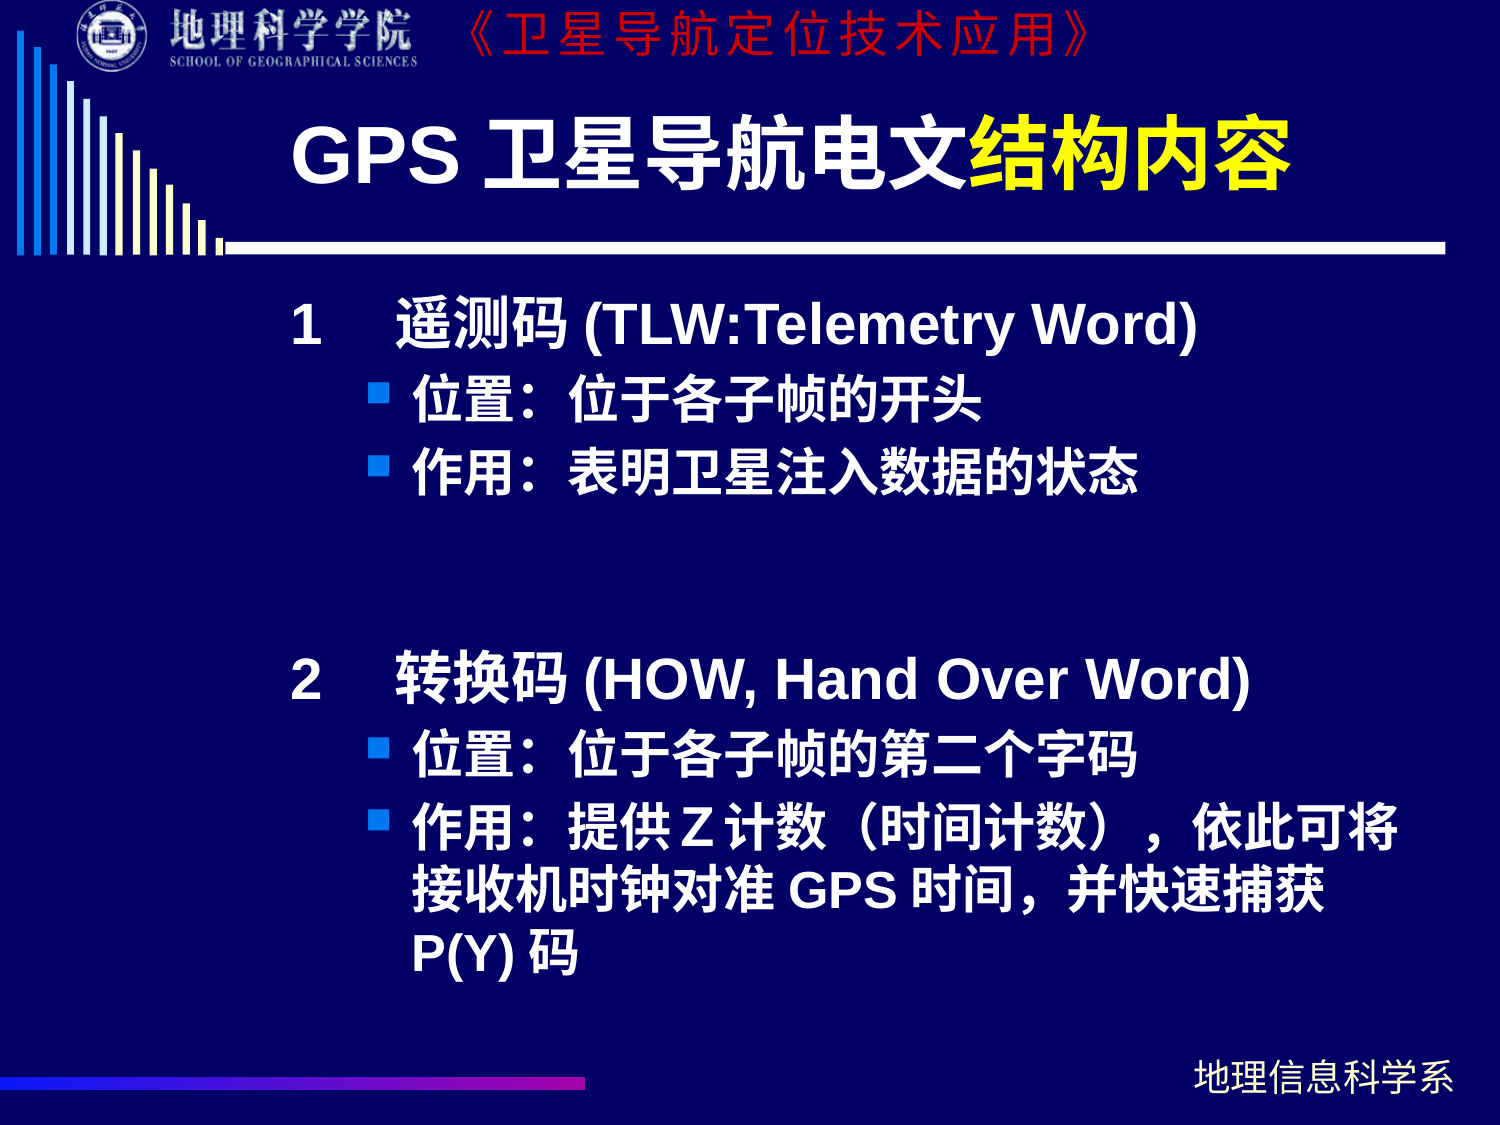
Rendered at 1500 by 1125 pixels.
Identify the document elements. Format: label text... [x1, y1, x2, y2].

list 1 遥测码(TLW:Telemetry Word) 位置：位于各子帧的开头 作用：表明卫星注入数据的状态 2 转换码(HOW, Hand Over Word) 位置：位于各子帧的第二个字码 作用：提供Ｚ计数（时间计数），依此可将接收机时钟对准GPS时间，并快速捕获P(Y)码 [275, 278, 1425, 1000]
title GPS卫星导航电文结构内容 [275, 71, 1425, 232]
